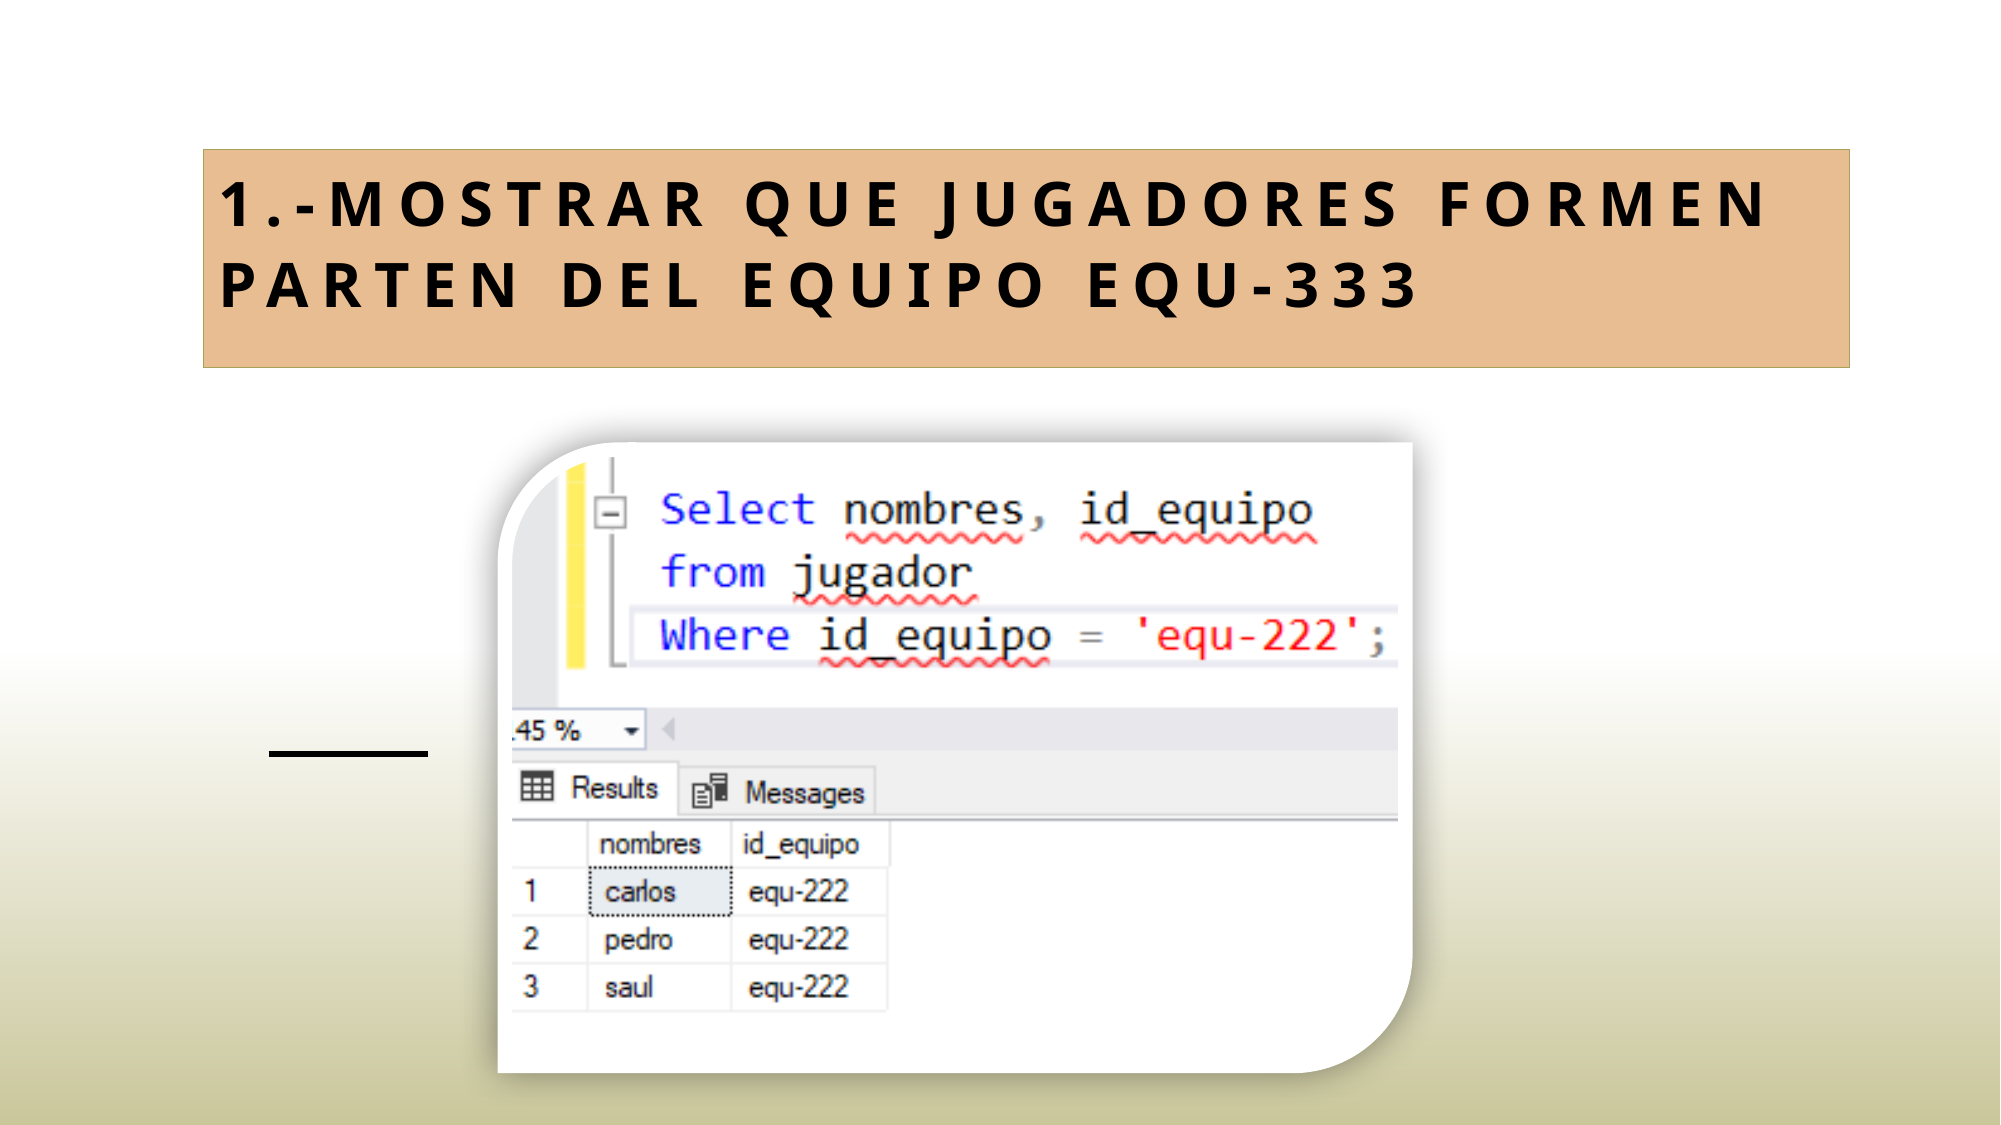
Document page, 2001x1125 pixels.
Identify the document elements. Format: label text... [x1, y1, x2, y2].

picture [504, 449, 1406, 1066]
title 1.-Mostrar que jugadores formen parten del equipo equ-333 [203, 149, 1850, 368]
